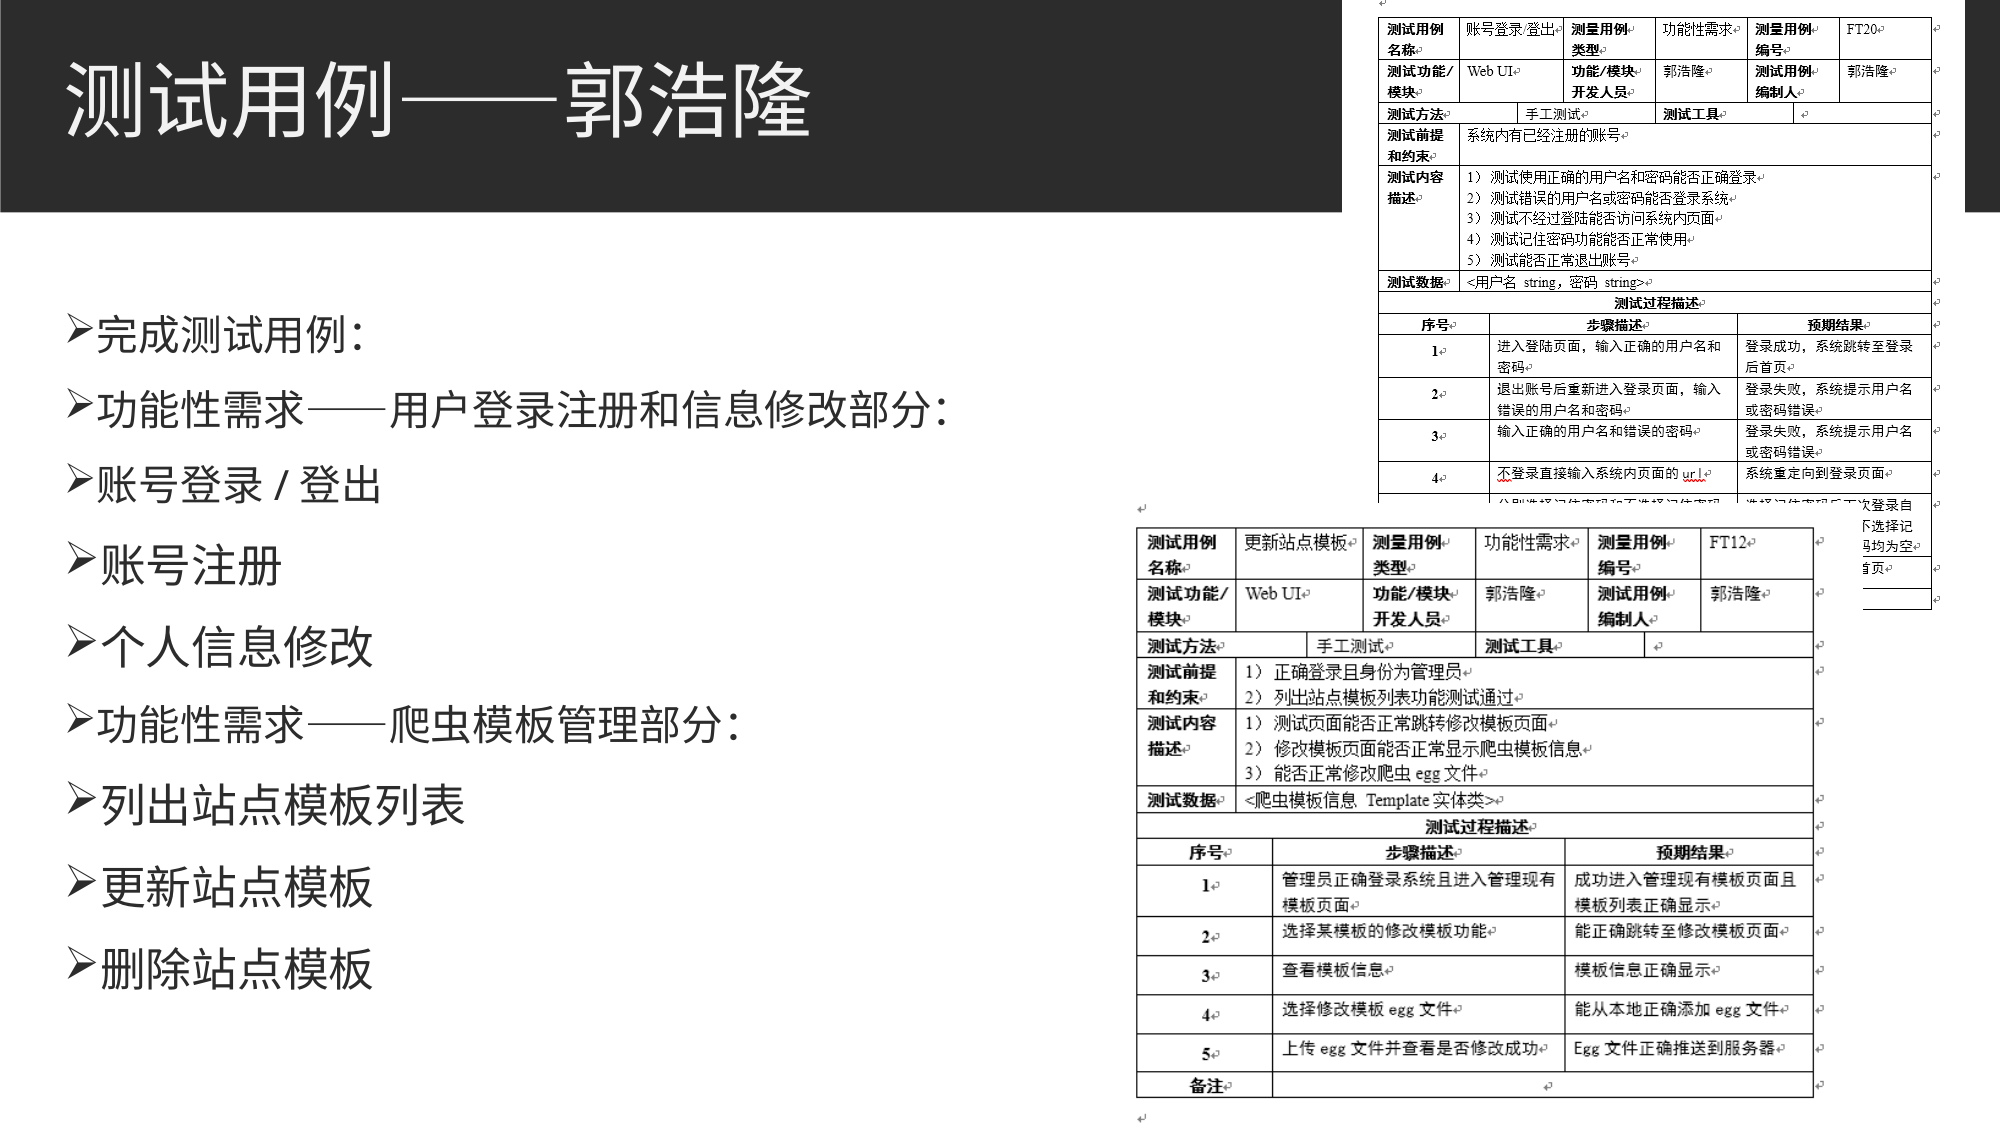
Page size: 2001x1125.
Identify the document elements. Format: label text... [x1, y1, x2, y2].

picture [1091, 0, 1965, 1125]
title 测试用例——郭浩隆 [48, 38, 1335, 174]
list 完成测试用例： 功能性需求——用户登录注册和信息修改部分： 账号登录/登出 账号注册 个人信息修改 功能性需求——爬虫模板管理部分： 列出站点模板列表 更新站点模板 删除站点模板 [48, 276, 1335, 1045]
